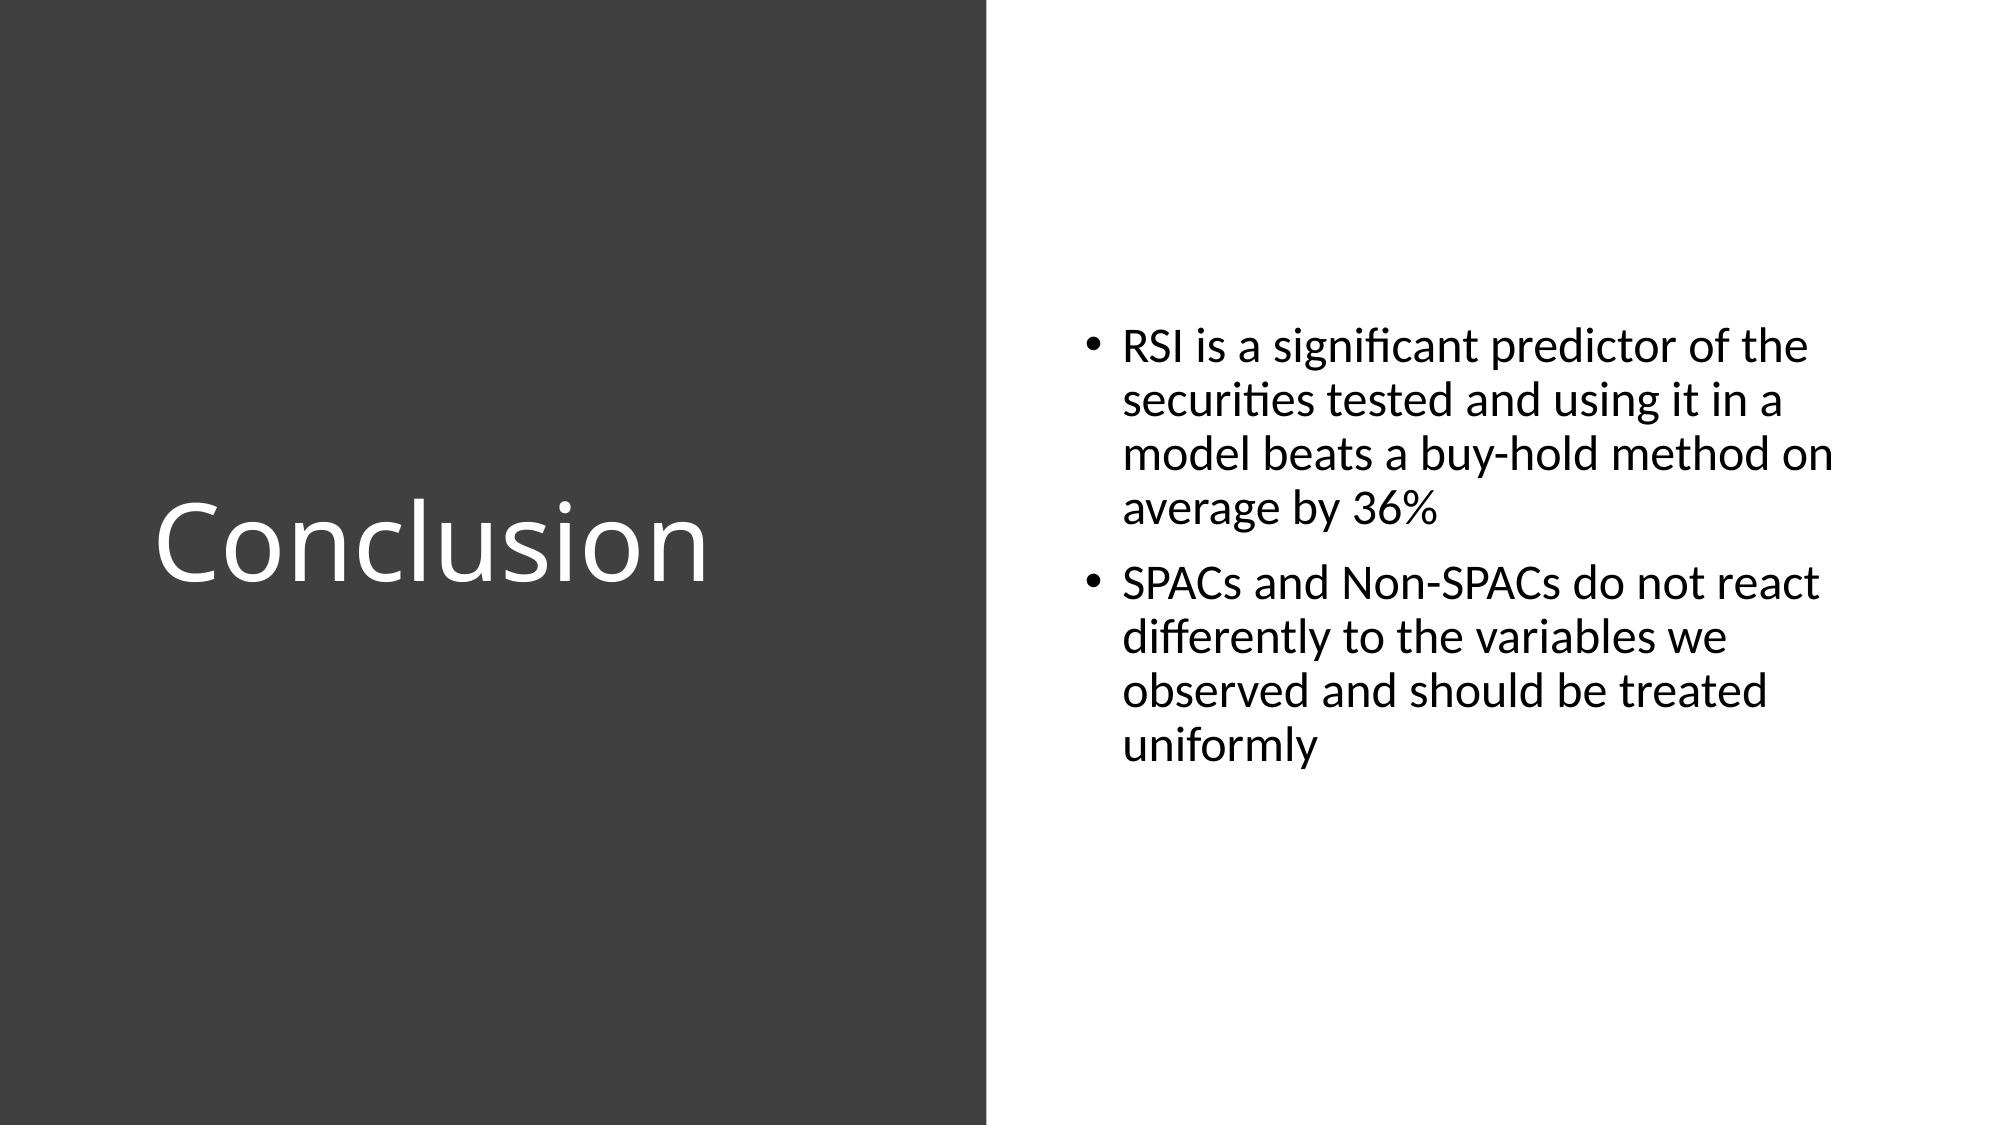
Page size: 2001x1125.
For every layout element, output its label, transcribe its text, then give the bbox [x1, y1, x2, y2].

text_box [0, 0, 987, 1125]
list RSI is a significant predictor of the securities tested and using it in a model beats a buy-hold method on average by 36% SPACs and Non-SPACs do not react differently to the variables we observed and should be treated uniformly [1069, 101, 1863, 990]
title Conclusion [137, 101, 925, 990]
